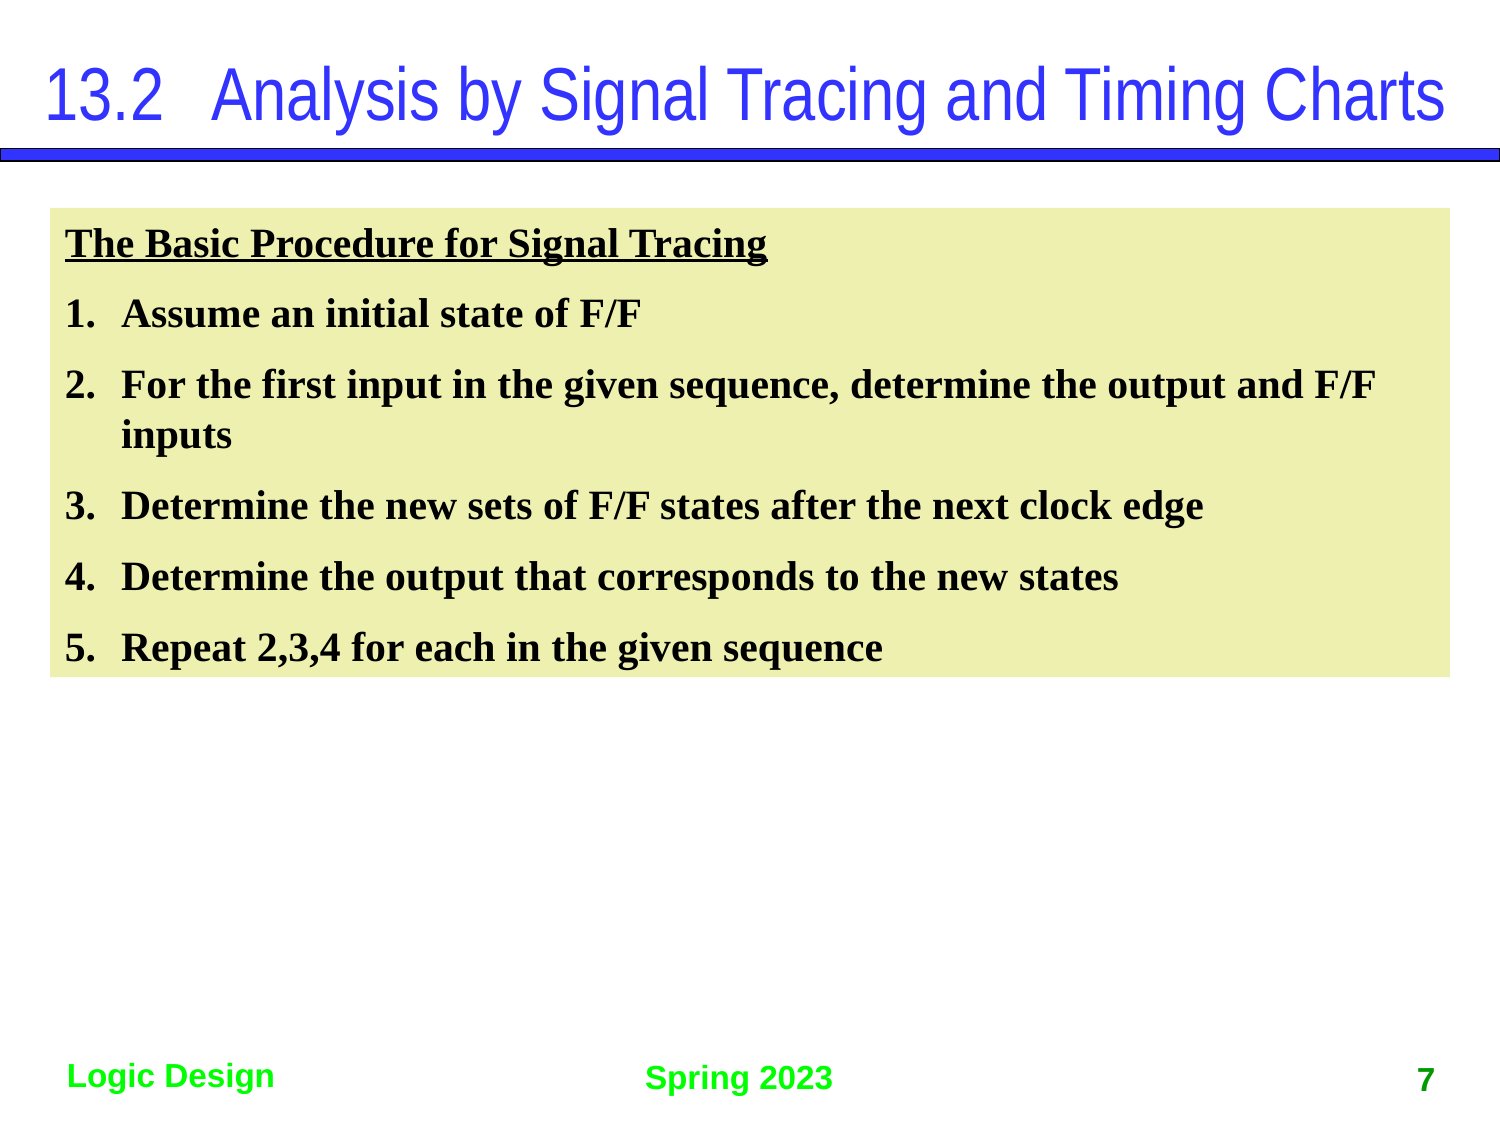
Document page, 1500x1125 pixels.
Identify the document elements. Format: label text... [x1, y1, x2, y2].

slide_number 7 [1369, 1034, 1483, 1107]
title 13.2 Analysis by Signal Tracing and Timing Charts [29, 42, 1471, 138]
text_box The Basic Procedure for Signal Tracing Assume an initial state of F/F For the first input in the given sequence, determine the output and F/F inputs Determine the new sets of F/F states after the next clock edge Determine the output that corresponds to the new states Repeat 2,3,4 for each in the given sequence [50, 207, 1450, 678]
